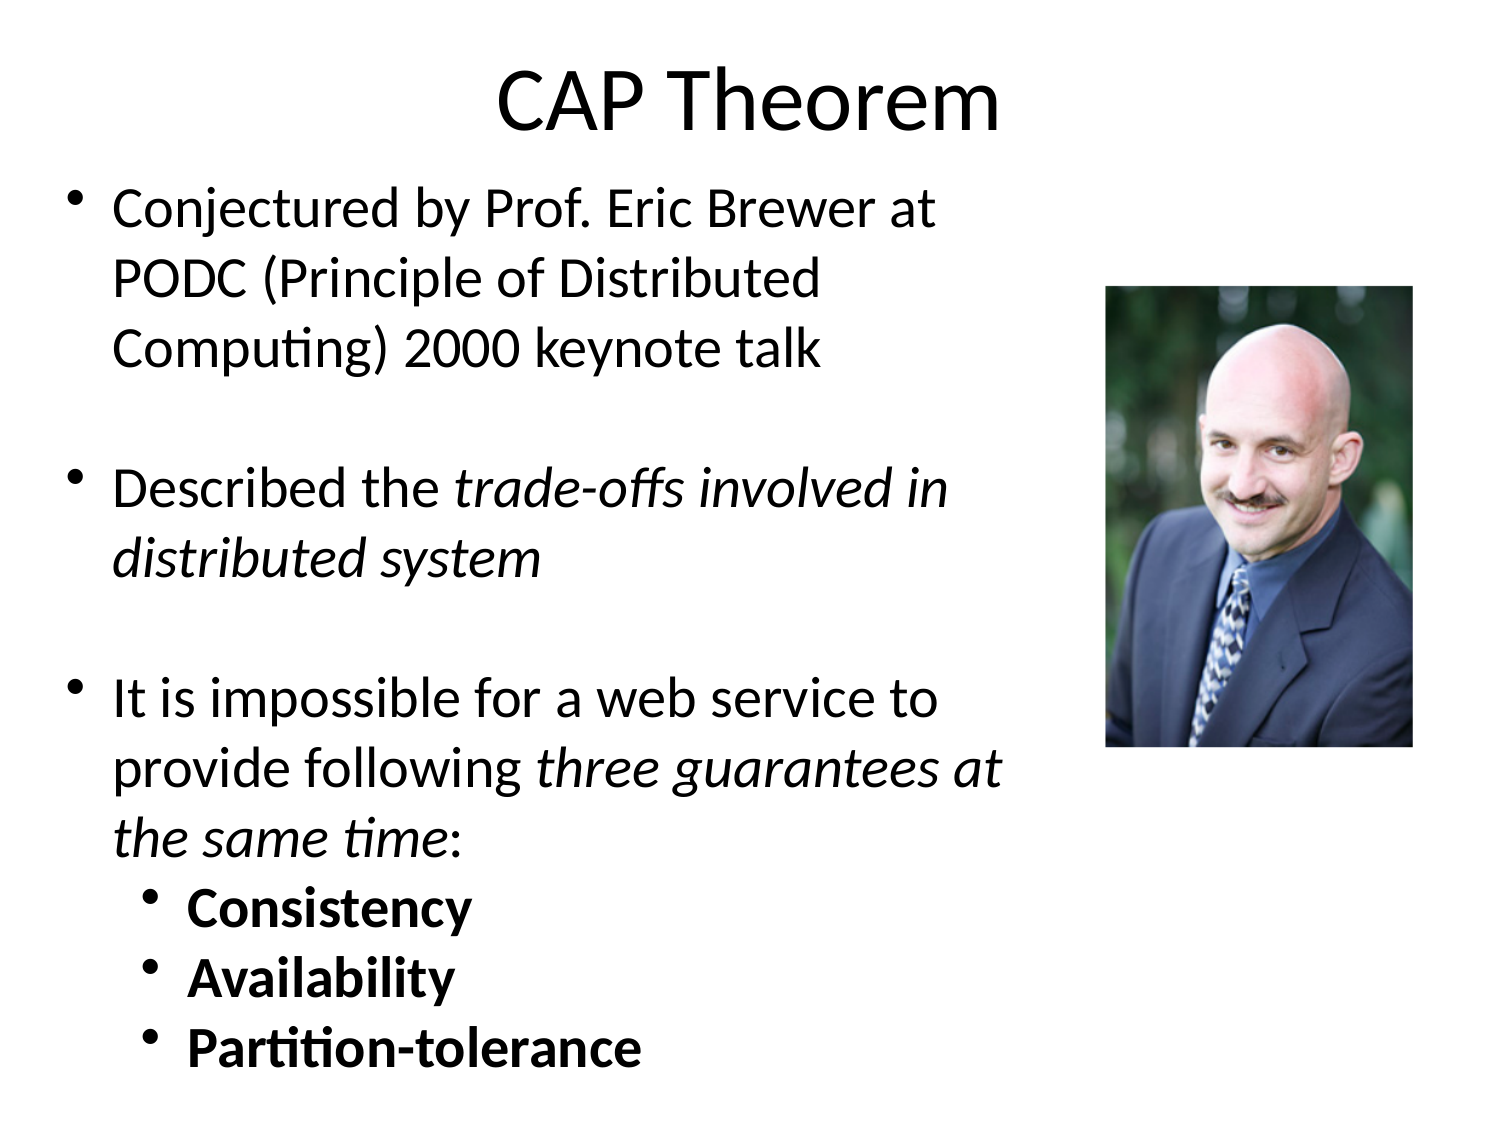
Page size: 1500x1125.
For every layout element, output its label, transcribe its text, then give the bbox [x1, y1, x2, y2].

picture [1084, 273, 1426, 763]
text_box Conjectured by Prof. Eric Brewer at PODC (Principle of Distributed Computing) 2000 keynote talk Described the trade-offs involved in distributed system It is impossible for a web service to provide following three guarantees at the same time: Consistency Availability Partition-tolerance [50, 161, 1036, 1087]
title CAP Theorem [75, 0, 1425, 188]
